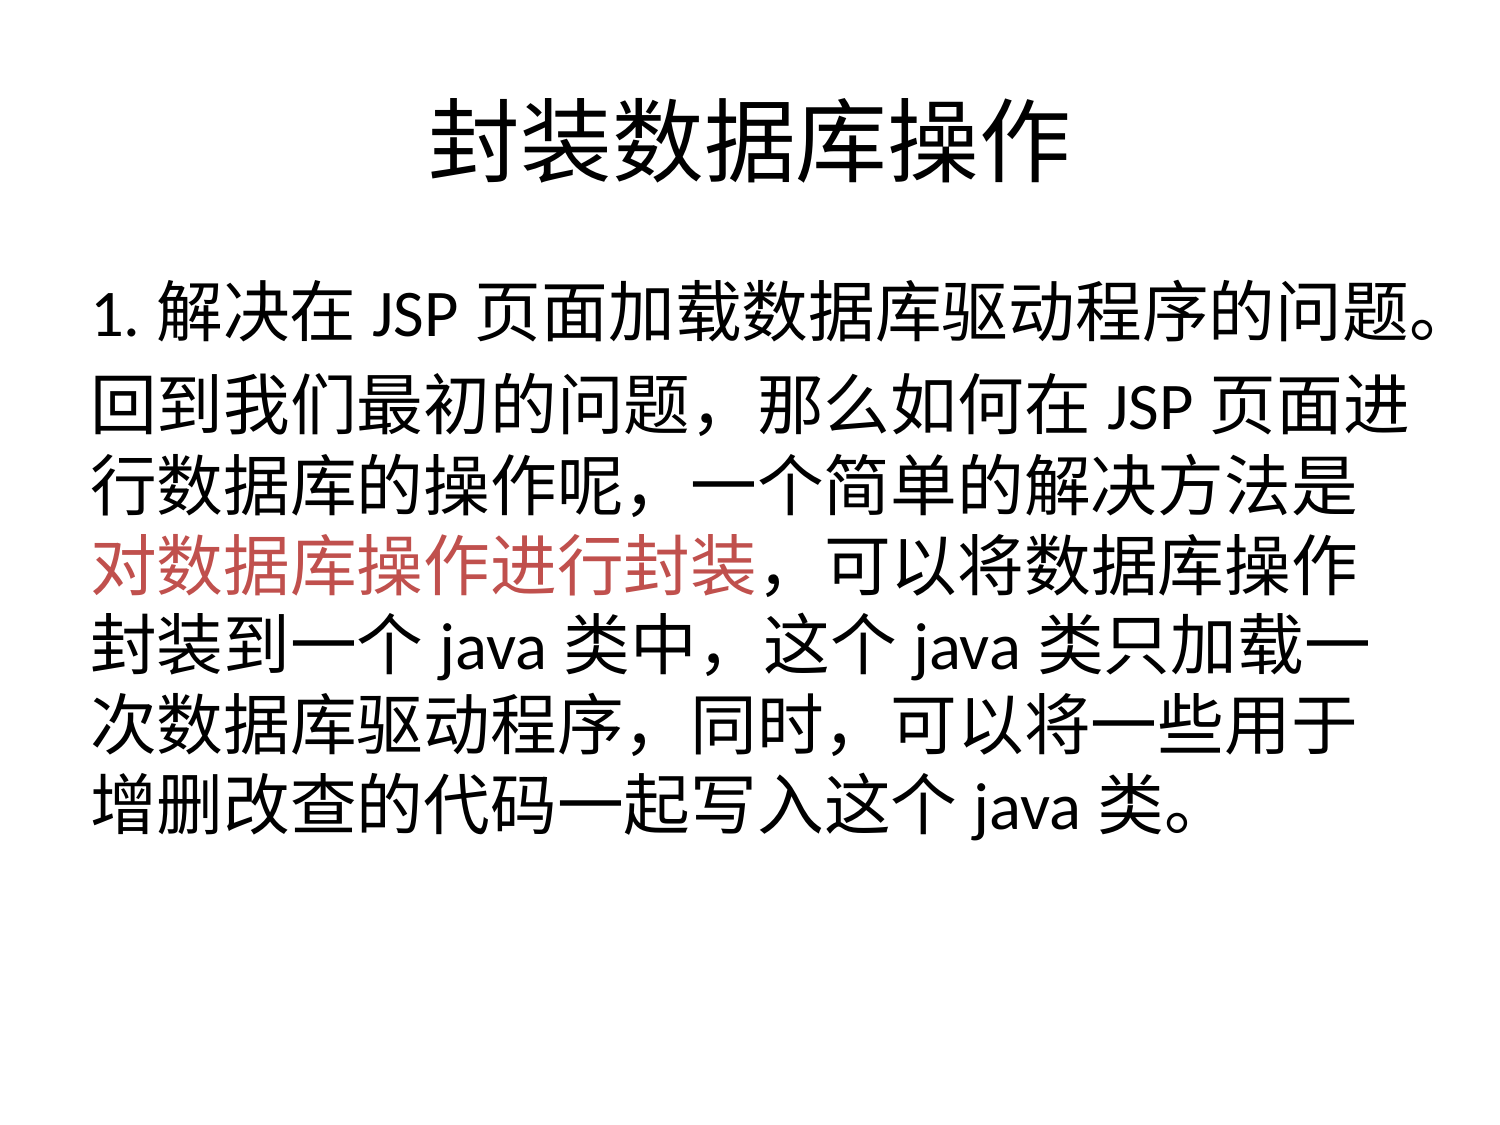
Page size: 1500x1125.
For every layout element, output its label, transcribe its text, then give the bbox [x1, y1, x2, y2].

list 1.解决在JSP页面加载数据库驱动程序的问题。 回到我们最初的问题，那么如何在JSP页面进行数据库的操作呢，一个简单的解决方法是对数据库操作进行封装，可以将数据库操作封装到一个java类中，这个java类只加载一次数据库驱动程序，同时，可以将一些用于增删改查的代码一起写入这个java类。 [75, 262, 1425, 1005]
title 封装数据库操作 [75, 45, 1425, 233]
